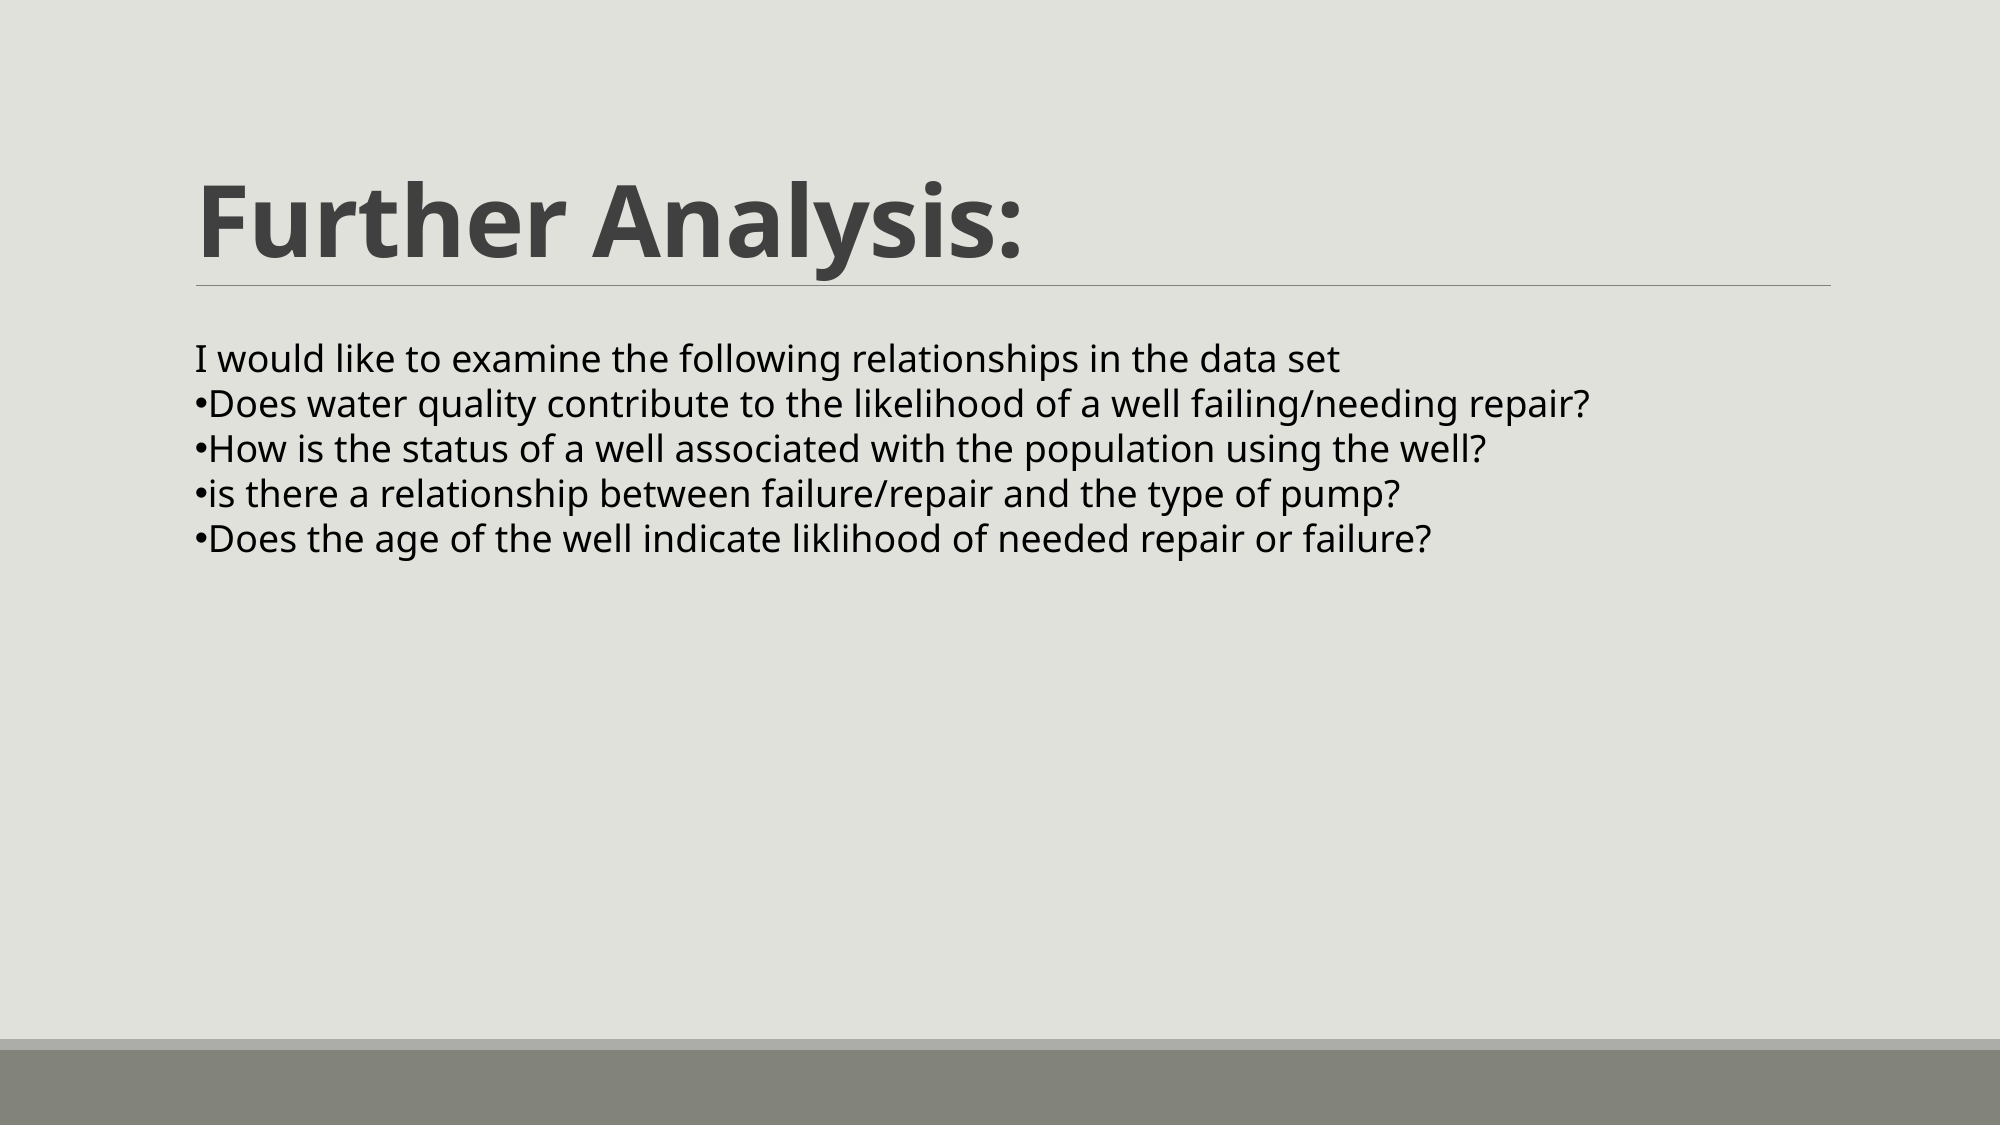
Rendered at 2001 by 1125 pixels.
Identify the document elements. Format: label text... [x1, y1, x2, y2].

text_box I would like to examine the following relationships in the data set Does water quality contribute to the likelihood of a well failing/needing repair? How is the status of a well associated with the population using the well? is there a relationship between failure/repair and the type of pump? Does the age of the well indicate liklihood of needed repair or failure? [179, 327, 1830, 568]
title Further Analysis: [180, 47, 1830, 285]
